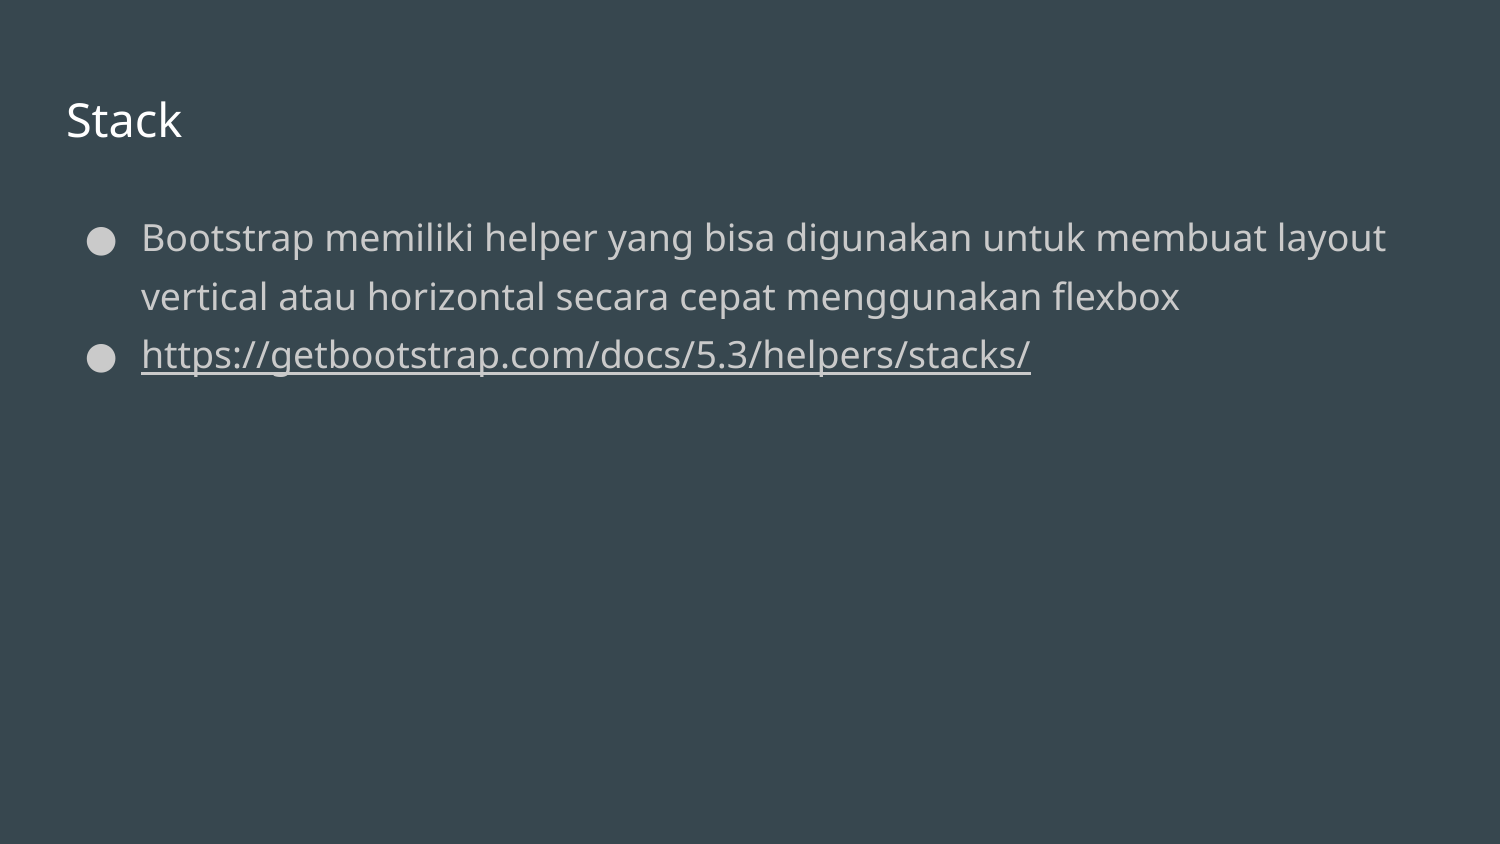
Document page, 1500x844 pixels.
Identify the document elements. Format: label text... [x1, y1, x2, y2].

list Bootstrap memiliki helper yang bisa digunakan untuk membuat layout vertical atau horizontal secara cepat menggunakan flexbox https://getbootstrap.com/docs/5.3/helpers/stacks/ [51, 189, 1449, 750]
title Stack [51, 72, 1449, 167]
